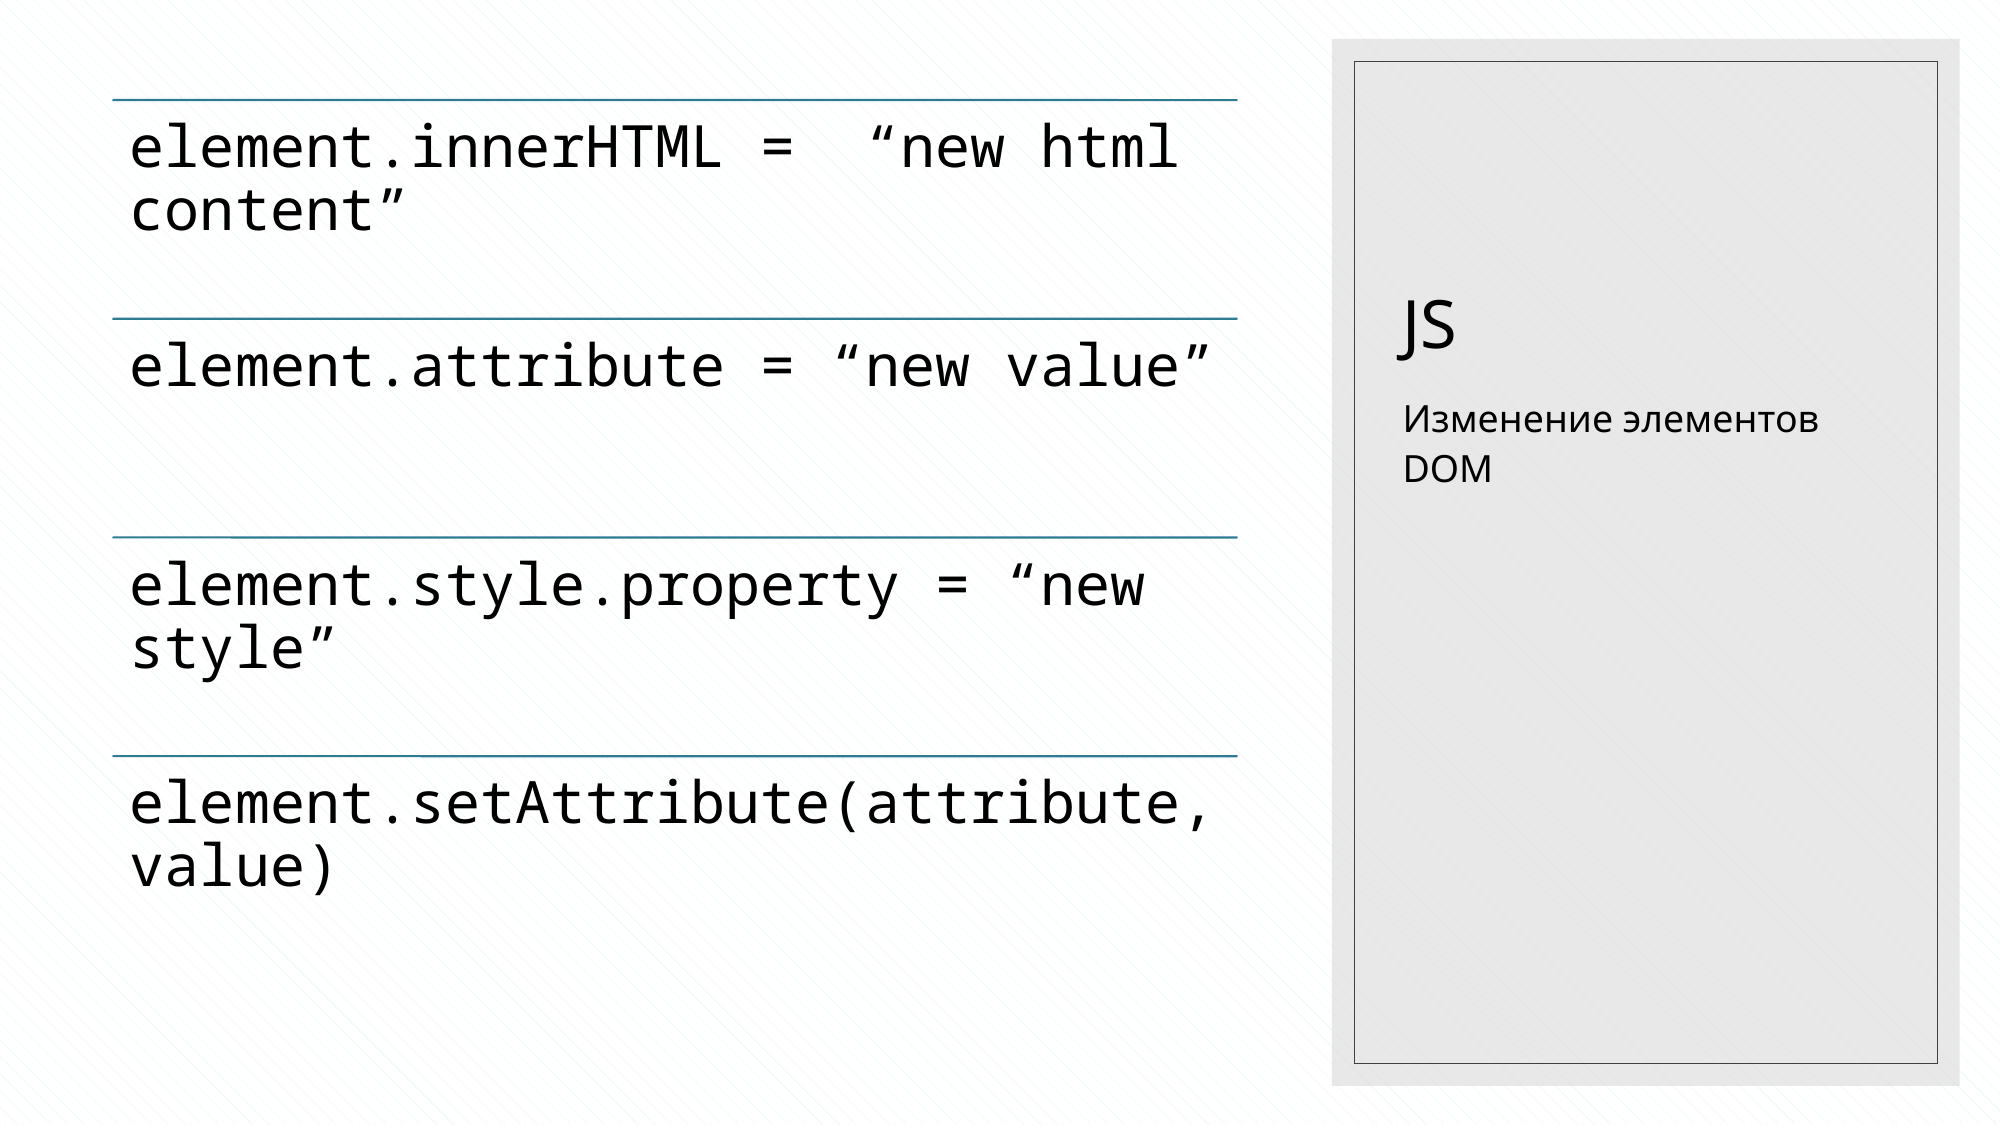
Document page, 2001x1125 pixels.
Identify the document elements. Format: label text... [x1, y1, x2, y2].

title JS [1387, 99, 1907, 370]
list Изменение элементов DOM [1387, 383, 1907, 975]
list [112, 99, 1238, 975]
